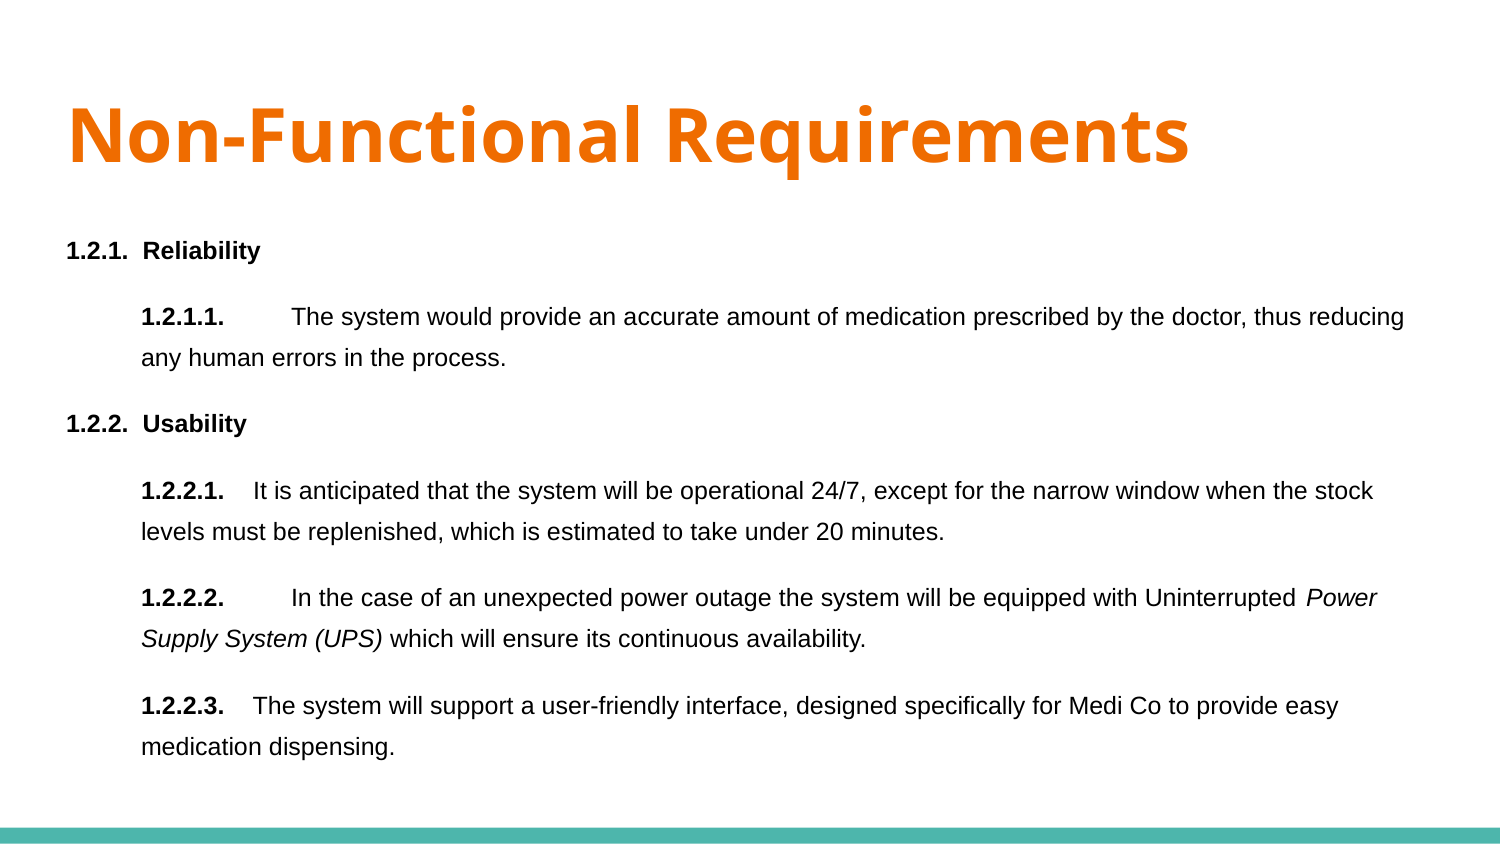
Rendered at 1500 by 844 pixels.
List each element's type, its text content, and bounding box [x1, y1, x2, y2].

list 1.2.1. Reliability 1.2.1.1. The system would provide an accurate amount of medication prescribed by the doctor, thus reducing any human errors in the process. 1.2.2. Usability 1.2.2.1. It is anticipated that the system will be operational 24/7, except for the narrow window when the stock levels must be replenished, which is estimated to take under 20 minutes. 1.2.2.2. In the case of an unexpected power outage the system will be equipped with Uninterrupted Power Supply System (UPS) which will ensure its continuous availability. 1.2.2.3. The system will support a user-friendly interface, designed specifically for Medi Co to provide easy medication dispensing. [51, 207, 1449, 750]
title Non-Functional Requirements [51, 72, 1449, 189]
